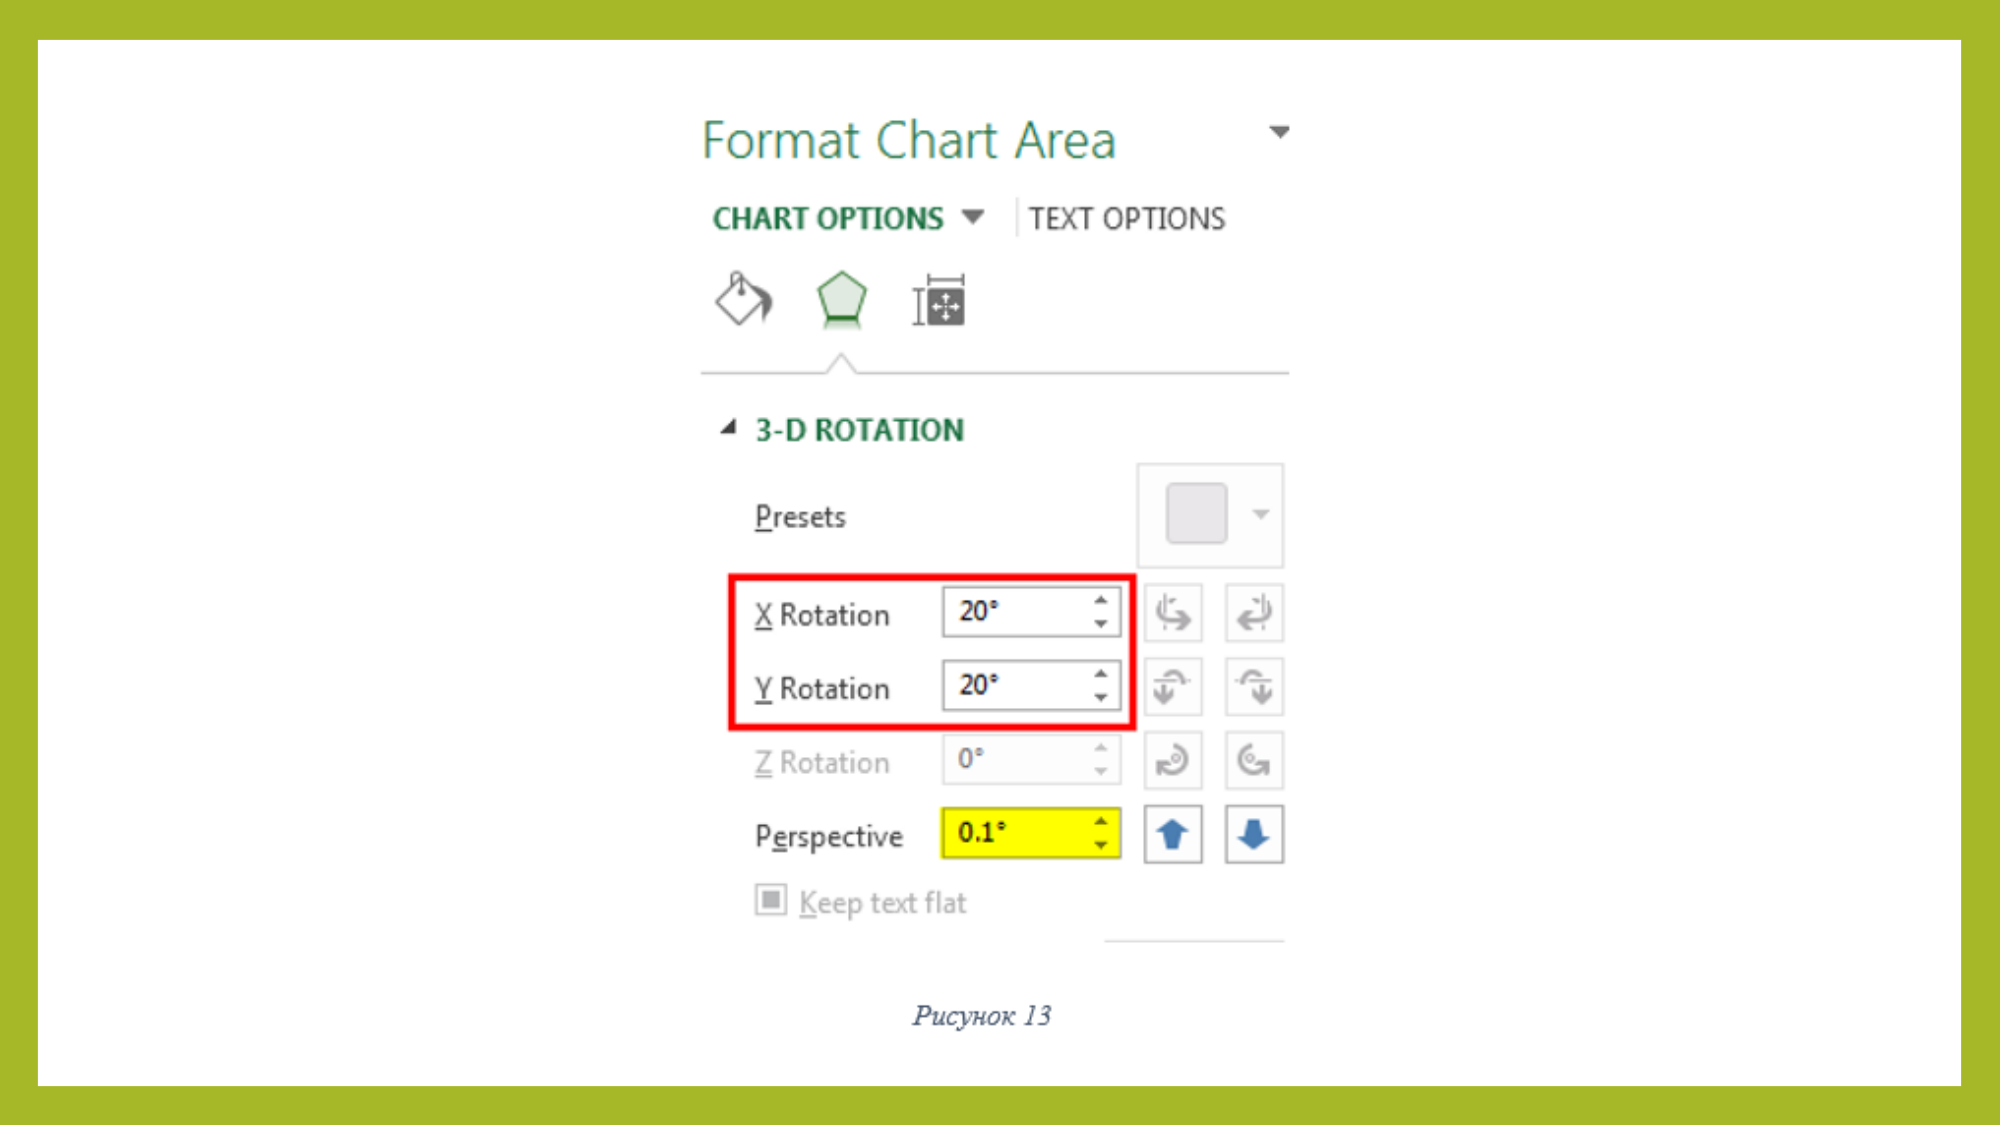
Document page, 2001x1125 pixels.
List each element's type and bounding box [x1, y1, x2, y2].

list [666, 69, 1334, 1055]
